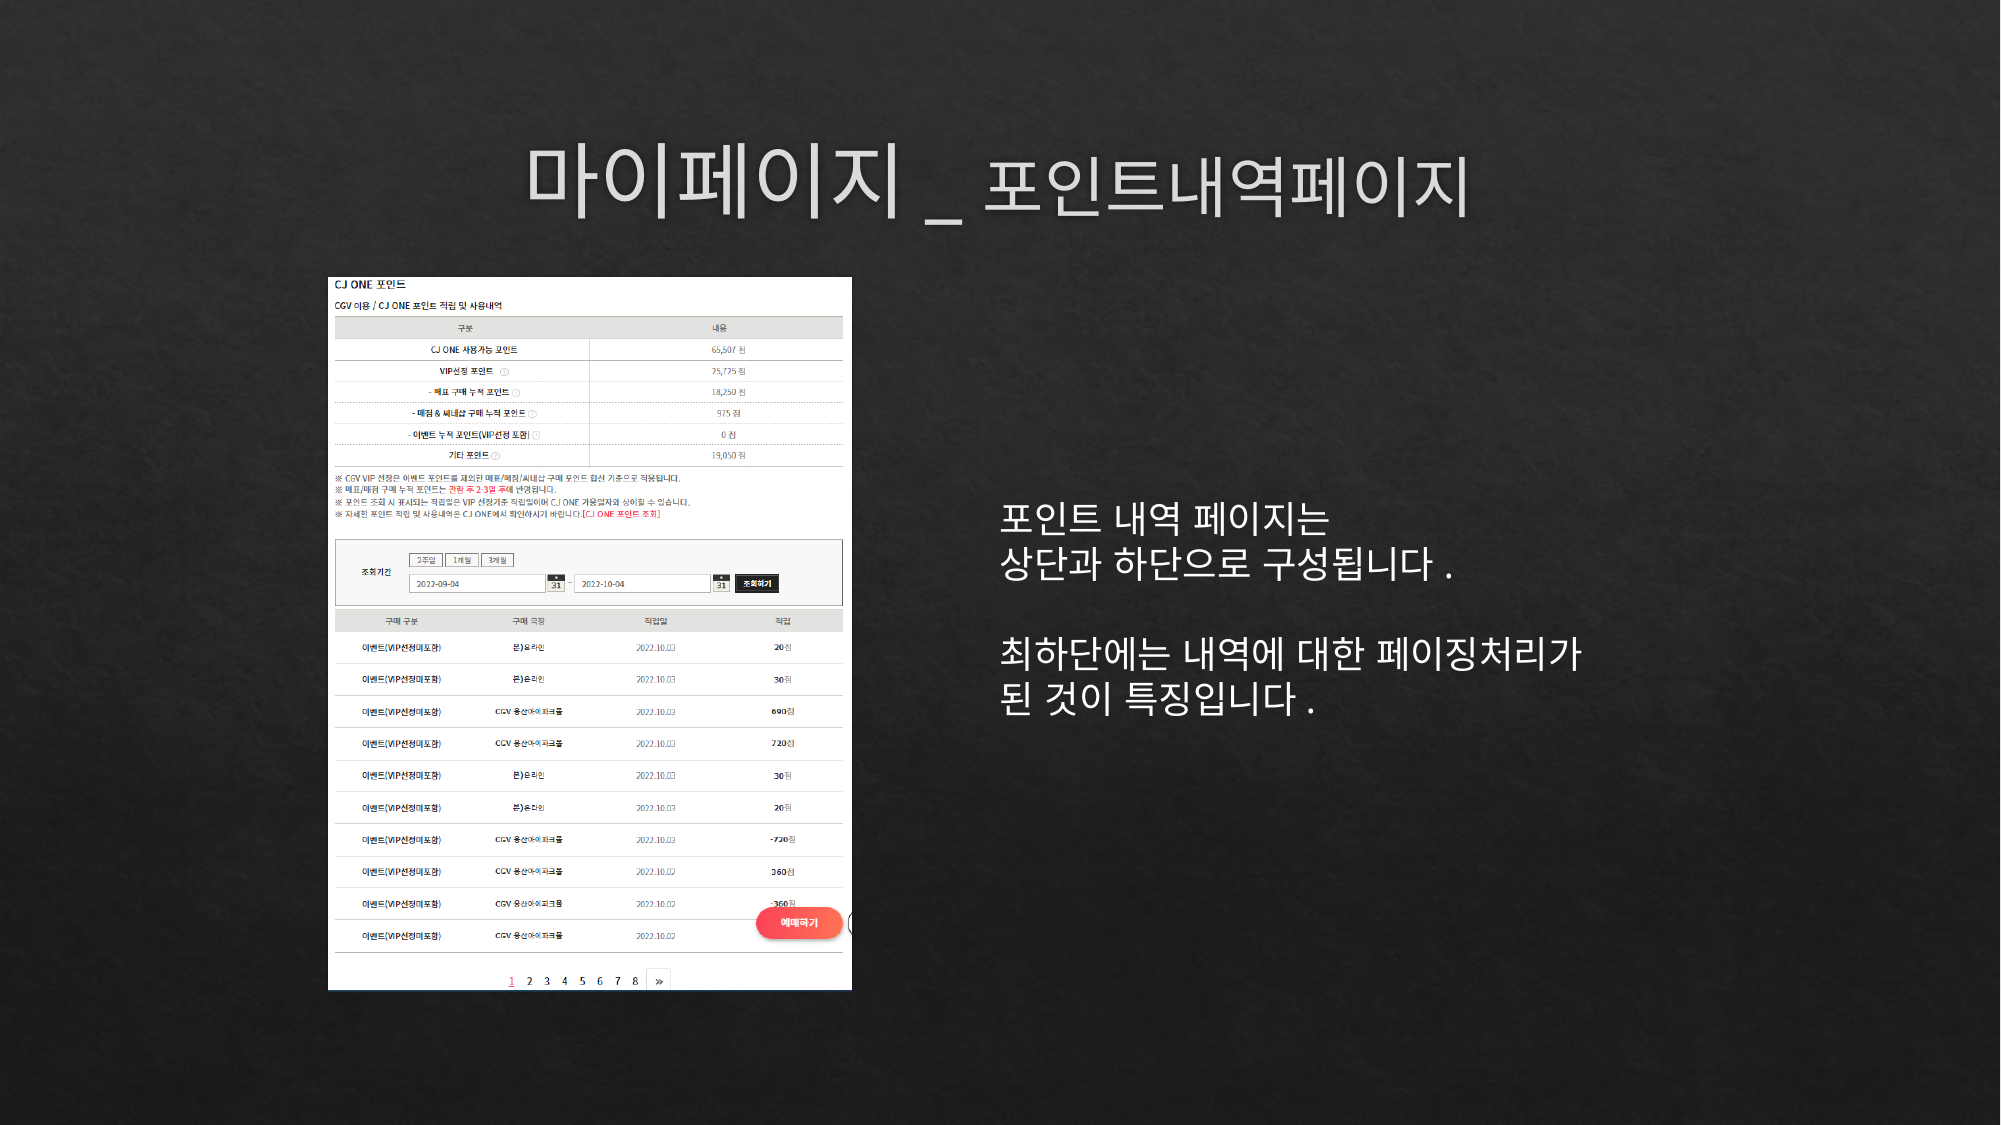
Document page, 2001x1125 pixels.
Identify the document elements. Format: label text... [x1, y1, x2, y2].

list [328, 277, 853, 992]
text_box 포인트 내역 페이지는 상단과 하단으로 구성됩니다. 최하단에는 내역에 대한 페이징처리가 된 것이 특징입니다. [985, 488, 1730, 729]
title 마이페이지_포인트내역페이지 [149, 99, 1849, 260]
